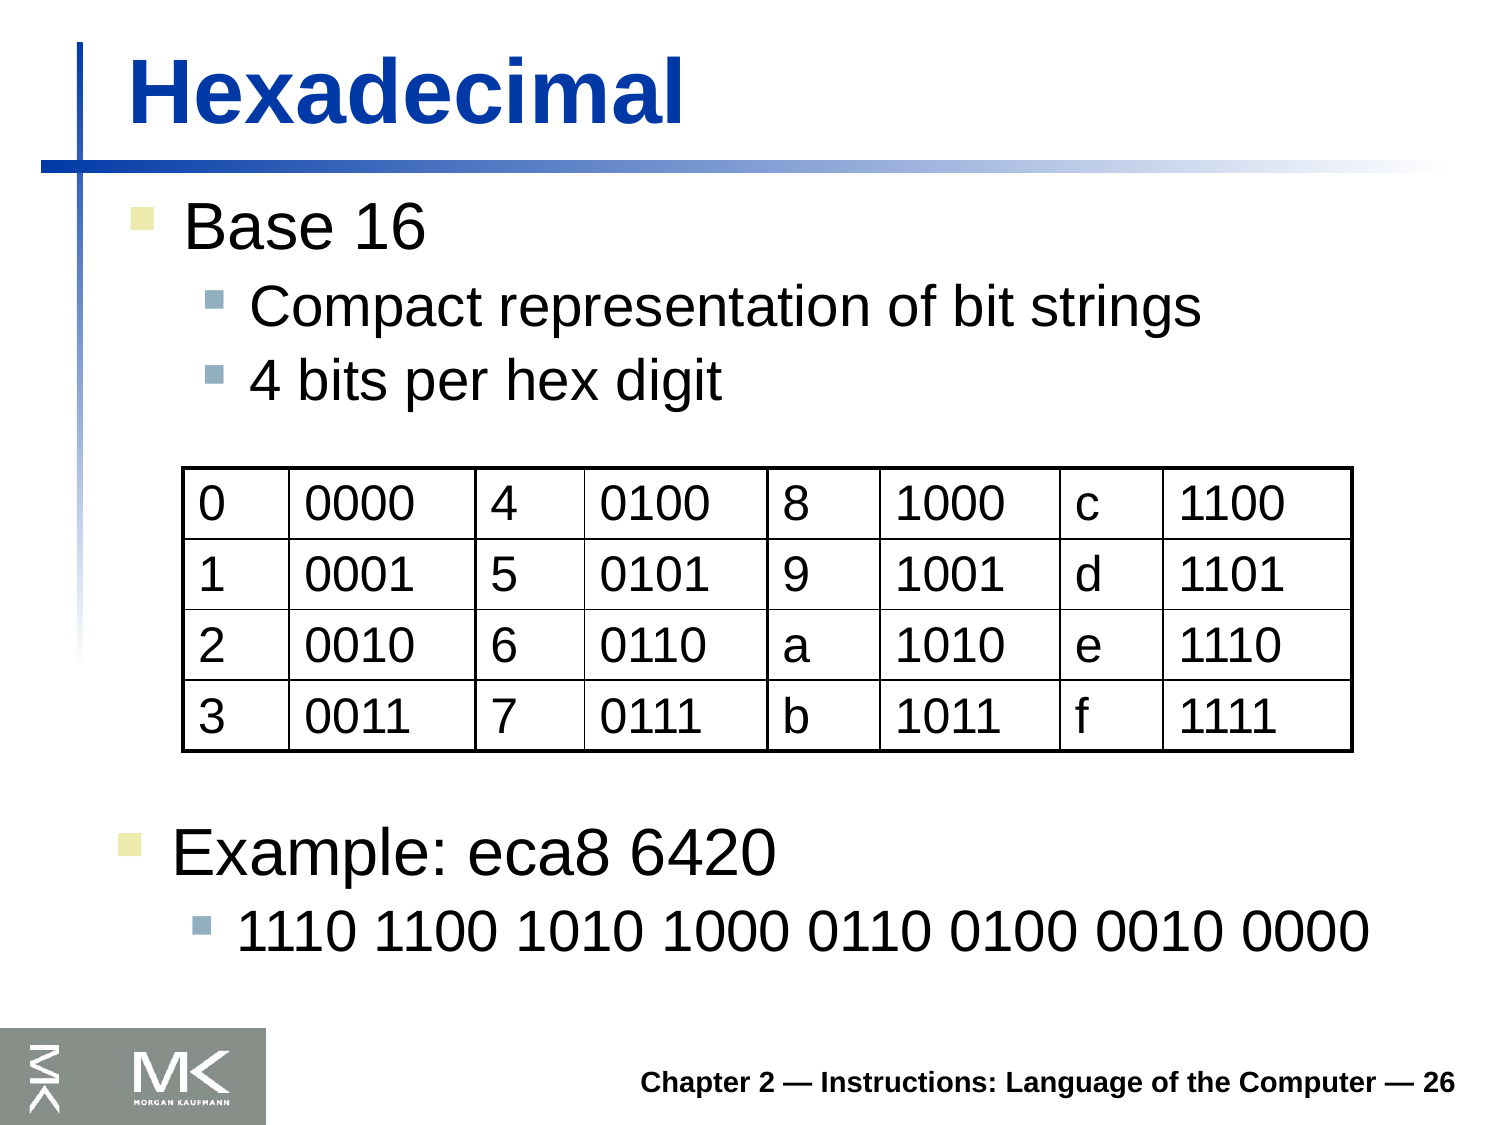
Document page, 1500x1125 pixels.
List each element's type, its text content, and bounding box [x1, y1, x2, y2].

table_header 4 [477, 470, 584, 538]
table_header 1000 [881, 470, 1059, 538]
table_header 0 [185, 470, 288, 538]
table_cell 1011 [881, 681, 1059, 749]
table_header c [1061, 470, 1162, 538]
table_cell b [769, 681, 879, 749]
picture [0, 1028, 266, 1125]
table_cell 1111 [1164, 681, 1350, 749]
table_cell 1001 [881, 540, 1059, 609]
list Base 16 Compact representation of bit strings 4 bits per hex digit [112, 184, 1469, 445]
table_cell f [1061, 681, 1162, 749]
table_cell 0101 [585, 540, 766, 609]
table_cell 0011 [290, 681, 474, 749]
table_cell 6 [477, 610, 584, 679]
table_cell 0001 [290, 540, 474, 609]
table_header 0100 [585, 470, 766, 538]
table_header 1100 [1164, 470, 1350, 538]
table_cell 1101 [1164, 540, 1350, 609]
table_header 8 [769, 470, 879, 538]
table_cell 0111 [585, 681, 766, 749]
text_box Example: eca8 6420 1110 1100 1010 1000 0110 0100 0010 0000 [100, 810, 1458, 1000]
table_cell 1 [185, 540, 288, 609]
table_cell 3 [185, 681, 288, 749]
table_cell 1010 [881, 610, 1059, 679]
table_cell 0110 [585, 610, 766, 679]
table_cell 2 [185, 610, 288, 679]
table_cell 1110 [1164, 610, 1350, 679]
table_cell 0010 [290, 610, 474, 679]
table_cell 9 [769, 540, 879, 609]
table_cell 5 [477, 540, 584, 609]
table_cell d [1061, 540, 1162, 609]
table_cell e [1061, 610, 1162, 679]
table_header 0000 [290, 470, 474, 538]
table_cell 7 [477, 681, 584, 749]
table_cell a [769, 610, 879, 679]
title Hexadecimal [112, 23, 1468, 149]
footer Chapter 2 — Instructions: Language of the Computer — 26 [277, 1046, 1471, 1106]
